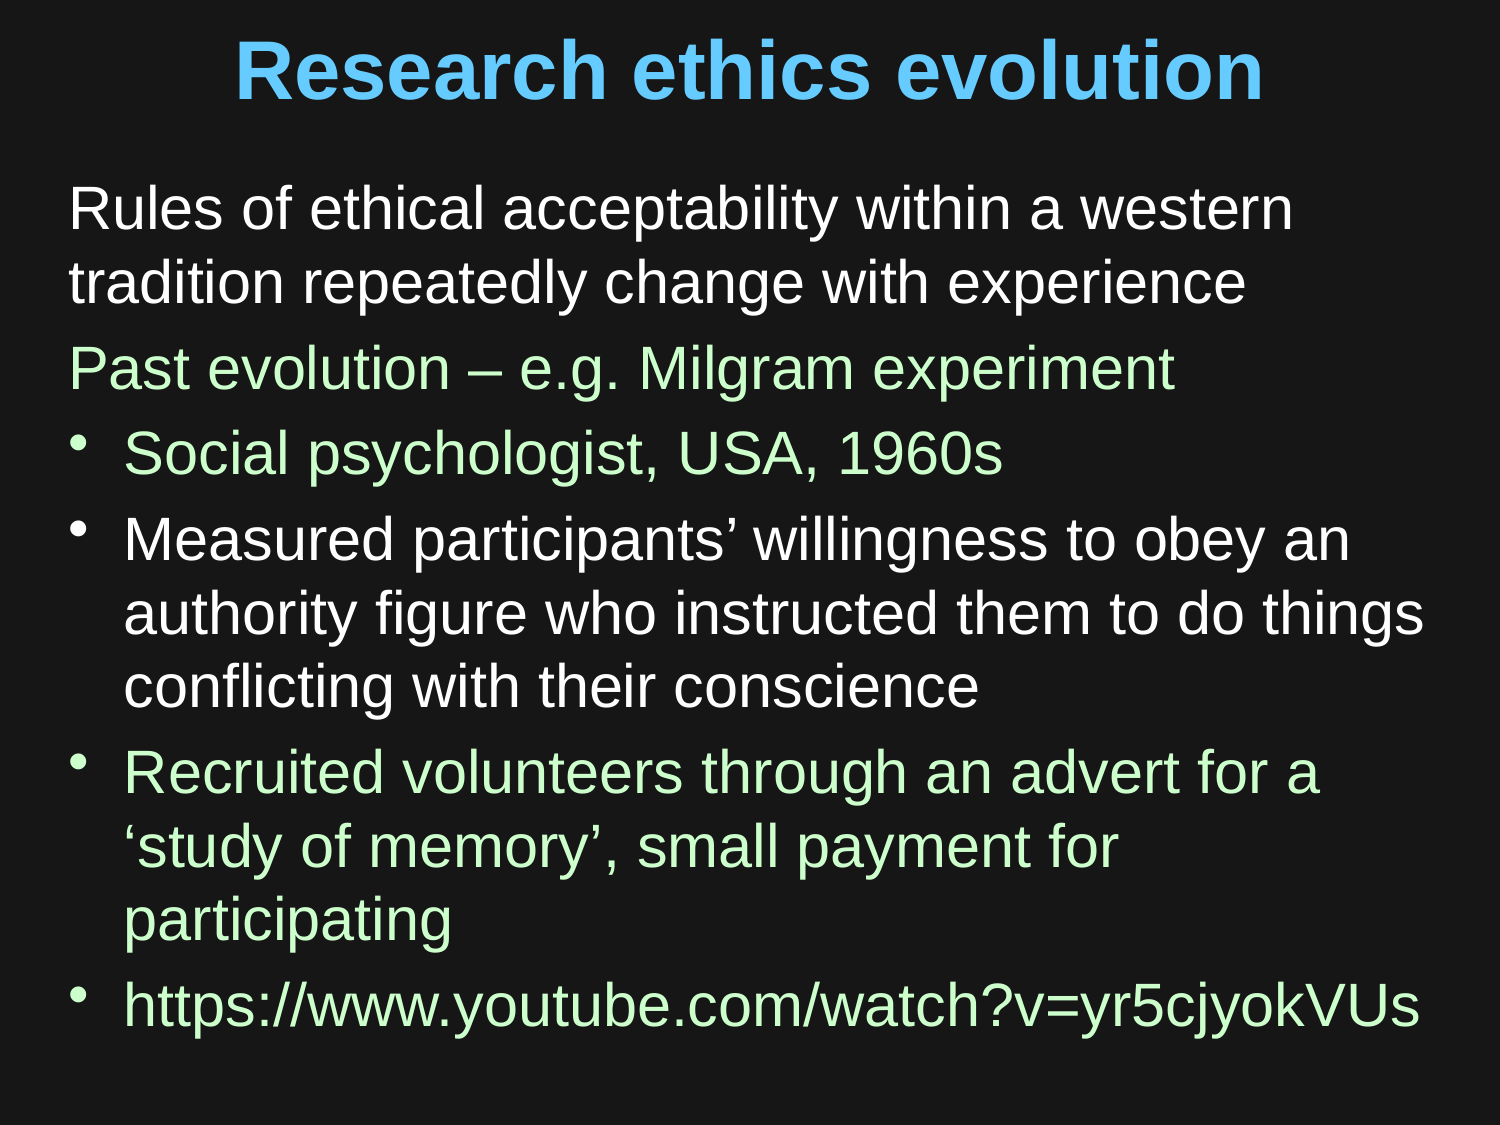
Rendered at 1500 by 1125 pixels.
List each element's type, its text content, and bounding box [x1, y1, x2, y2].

title Research ethics evolution [17, 7, 1483, 126]
list Rules of ethical acceptability within a western tradition repeatedly change with experience Past evolution – e.g. Milgram experiment Social psychologist, USA, 1960s Measured participants’ willingness to obey an authority figure who instructed them to do things conflicting with their conscience Recruited volunteers through an advert for a ‘study of memory’, small payment for participating https://www.youtube.com/watch?v=yr5cjyokVUs [52, 160, 1448, 1125]
